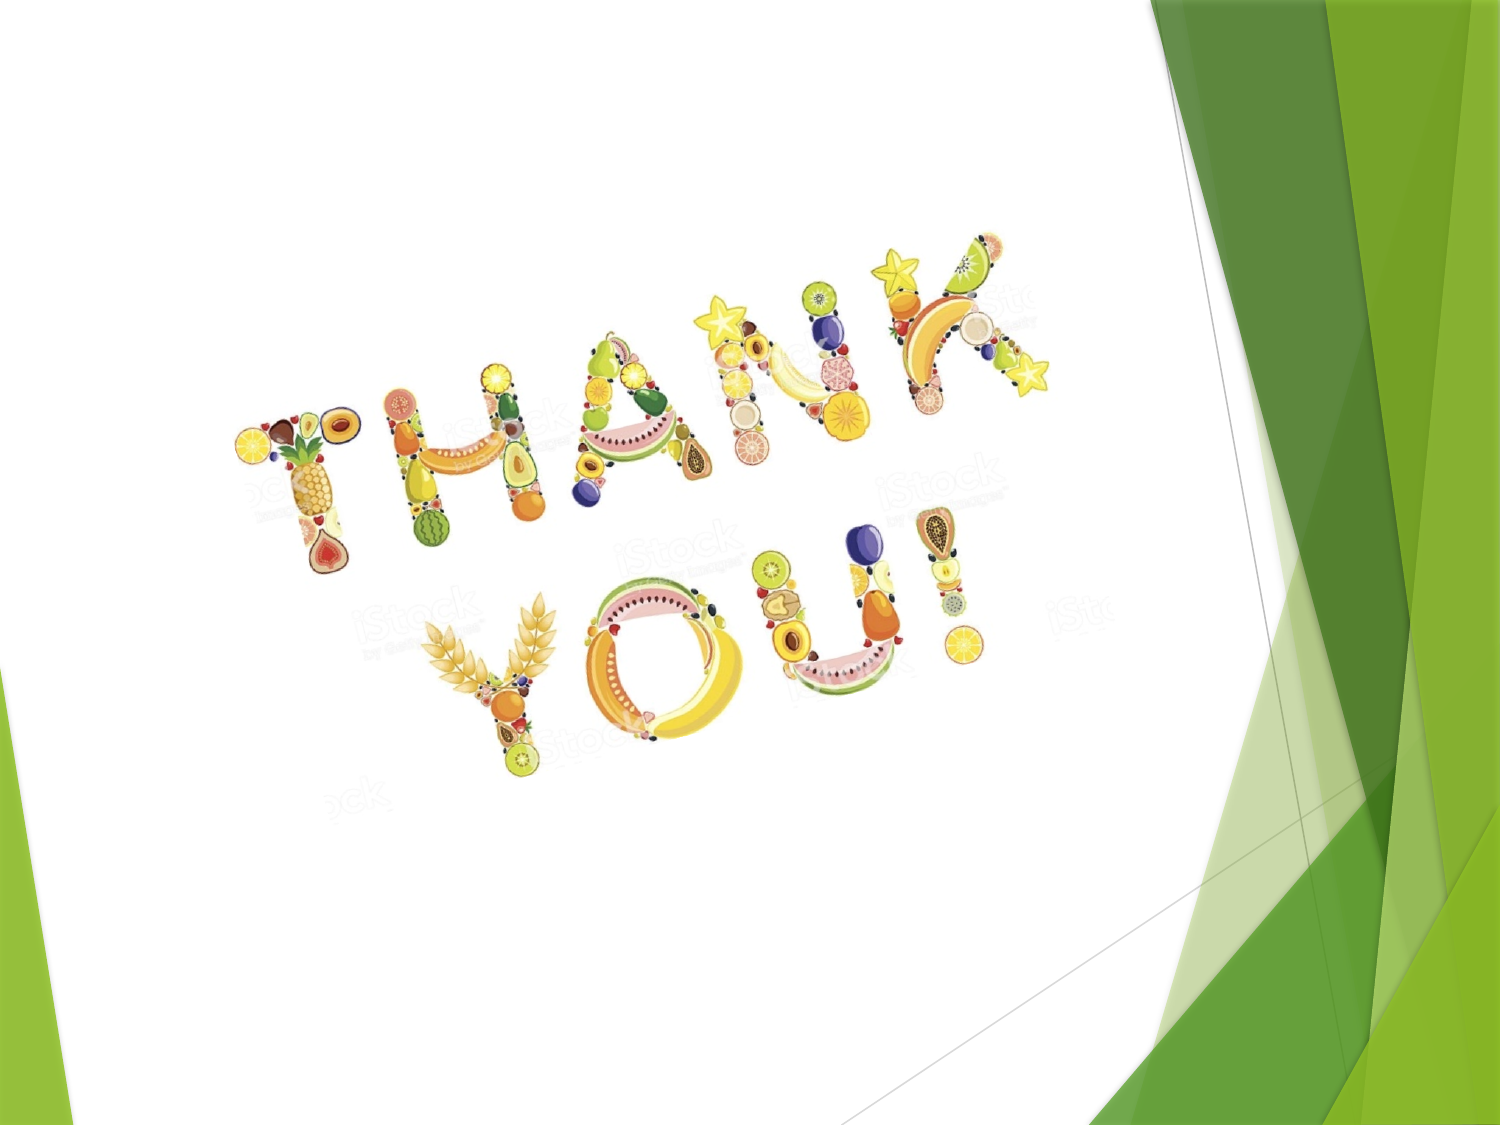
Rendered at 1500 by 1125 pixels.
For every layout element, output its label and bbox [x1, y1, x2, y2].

picture [228, 218, 1116, 825]
